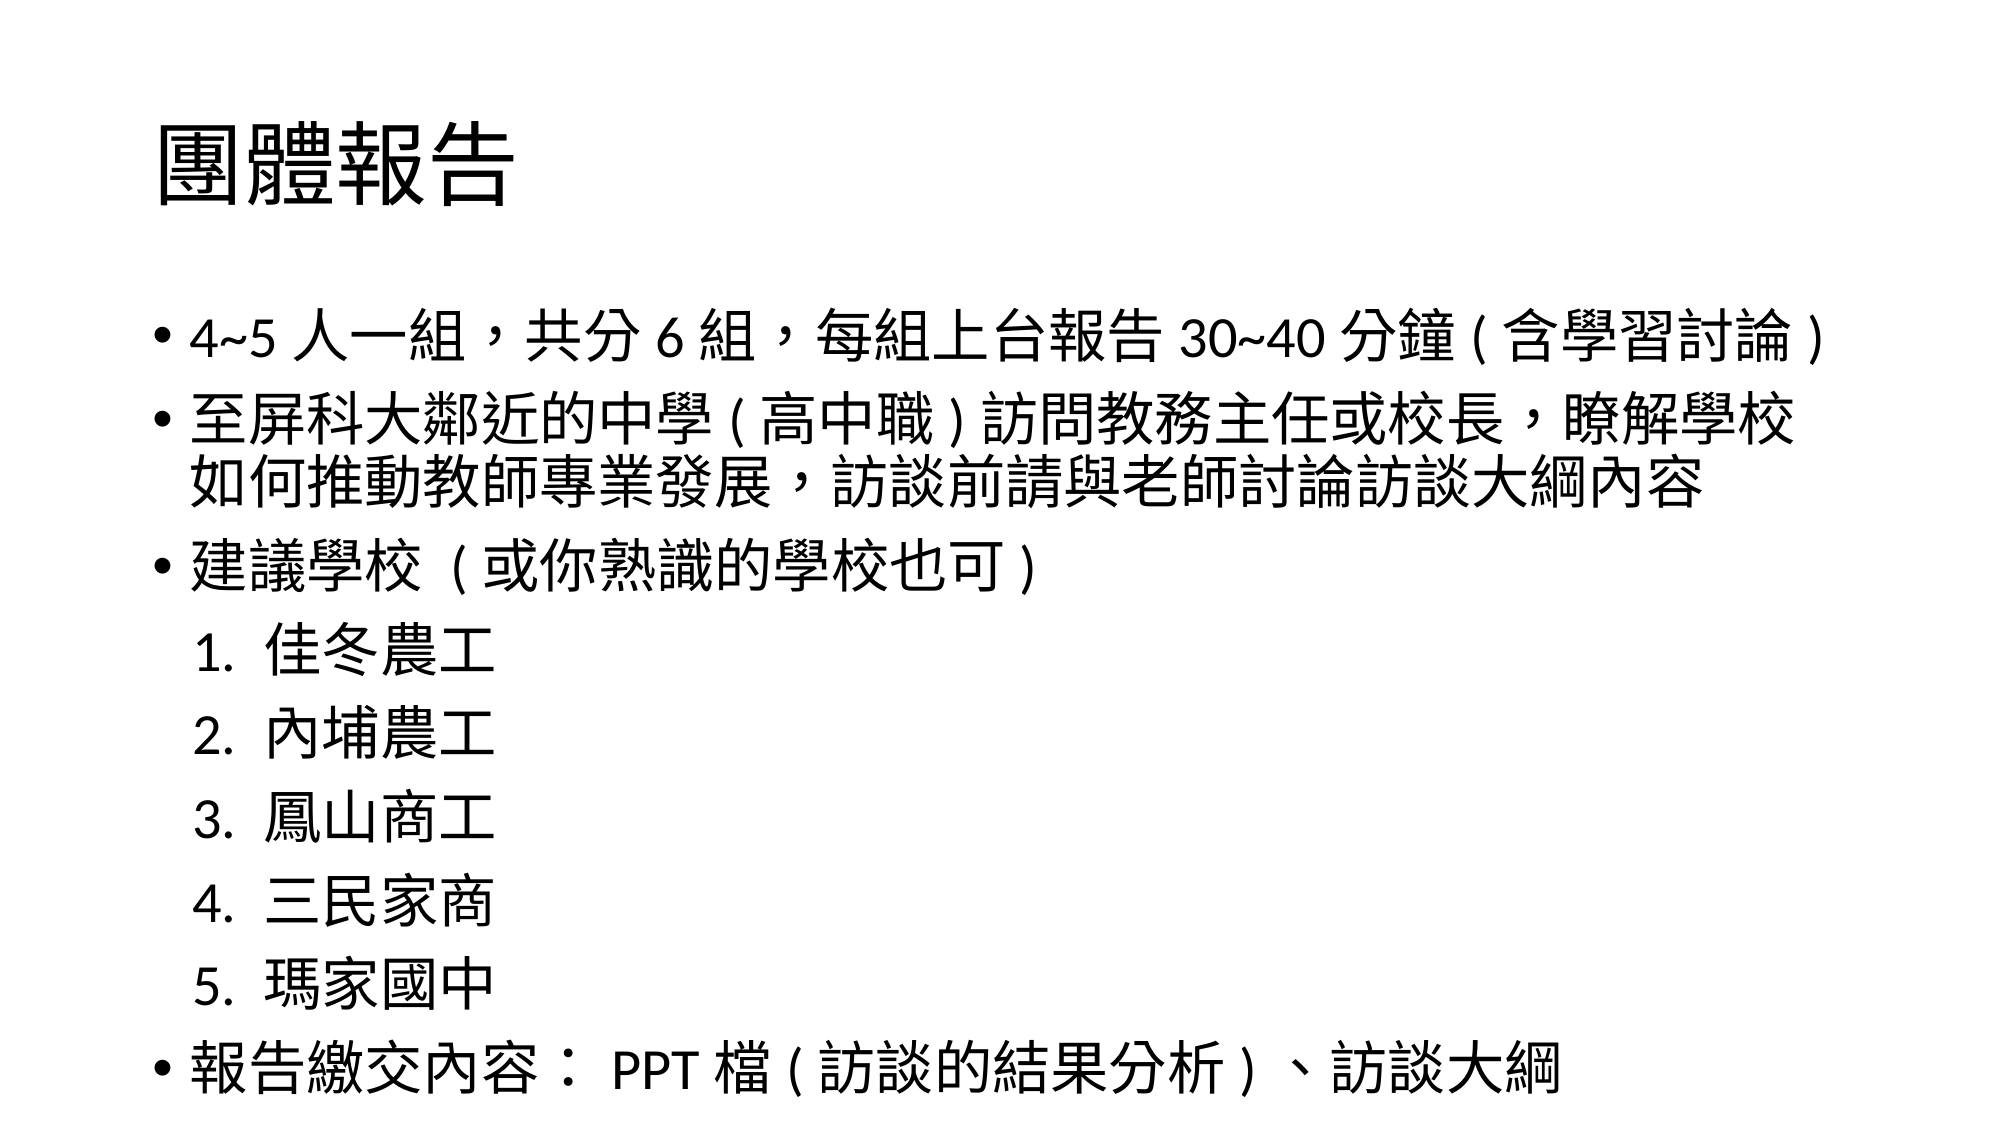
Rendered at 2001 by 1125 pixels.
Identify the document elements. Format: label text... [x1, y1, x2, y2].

title 團體報告 [137, 59, 1863, 278]
list 4~5人一組，共分6組，每組上台報告30~40分鐘(含學習討論) 至屏科大鄰近的中學(高中職)訪問教務主任或校長，瞭解學校如何推動教師專業發展，訪談前請與老師討論訪談大綱內容 建議學校 (或你熟識的學校也可) 1. 佳冬農工 2. 內埔農工 3. 鳳山商工 4. 三民家商 5. 瑪家國中 報告繳交內容：PPT檔(訪談的結果分析)、訪談大綱 [137, 299, 1863, 1125]
